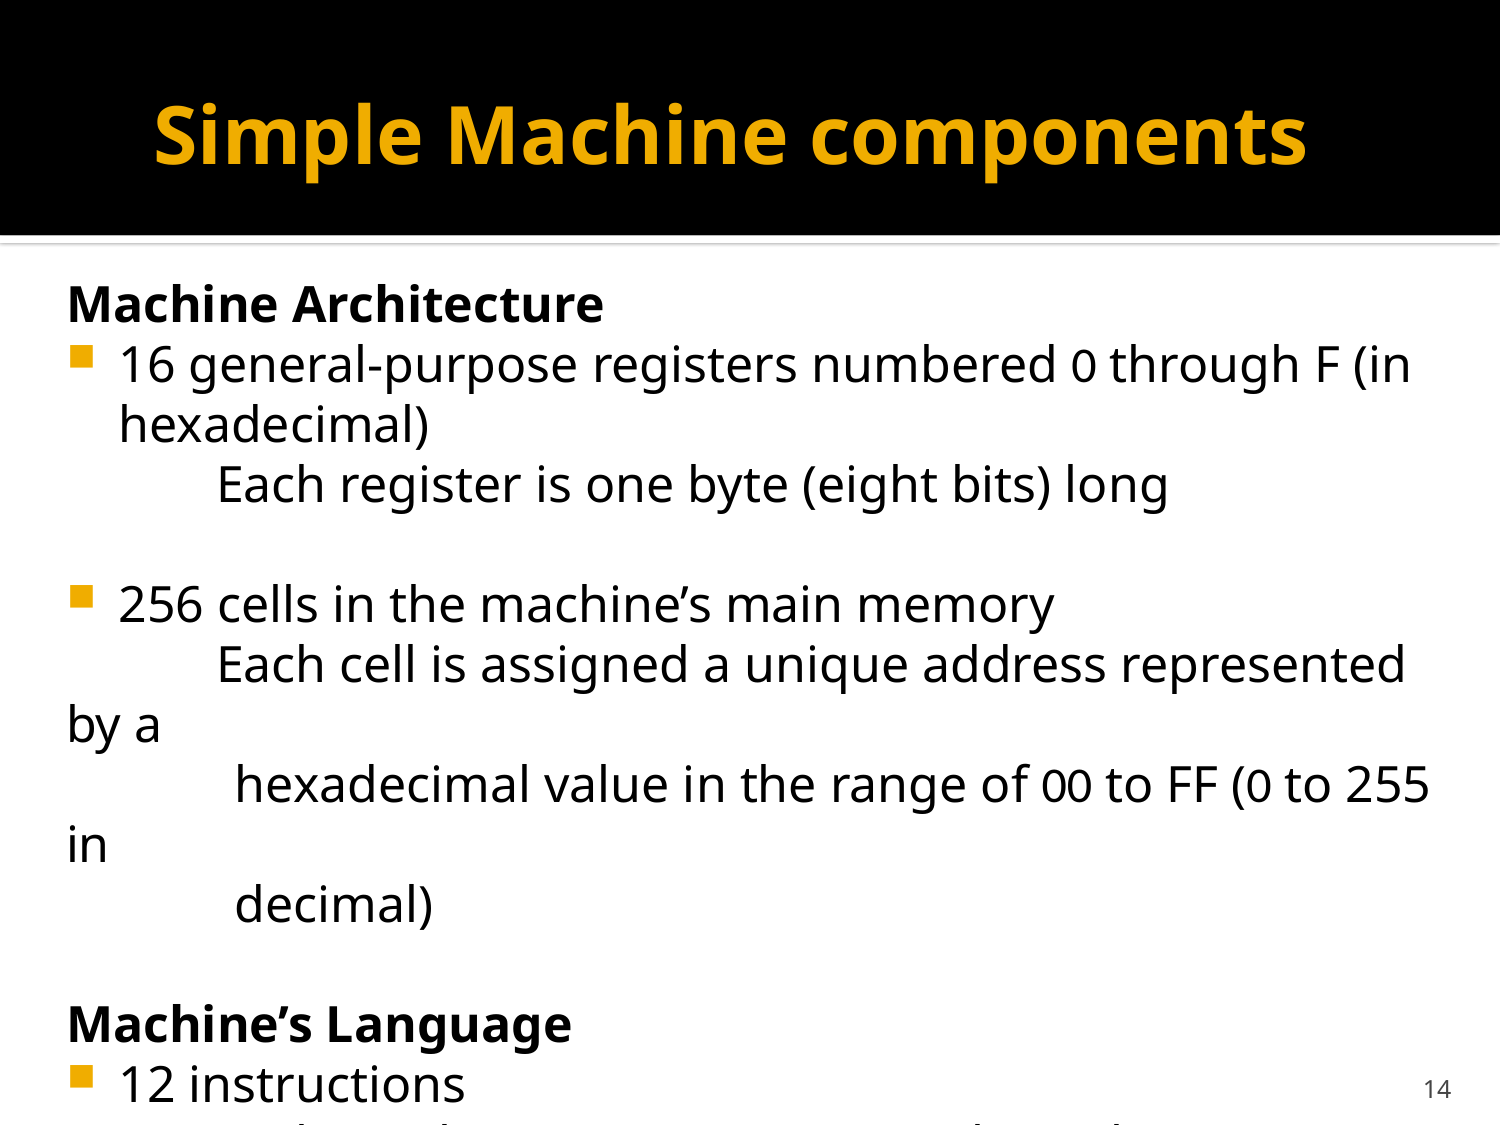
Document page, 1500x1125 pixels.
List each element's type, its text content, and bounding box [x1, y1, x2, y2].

text_box Simple Machine components [138, 29, 1346, 236]
text_box <number> [1345, 1062, 1467, 1108]
text_box Machine Architecture 16 general-purpose registers numbered 0 through F (in hexadecimal) Each register is one byte (eight bits) long 256 cells in the machine’s main memory Each cell is assigned a unique address represented by a hexadecimal value in the range of 00 to FF (0 to 255 in decimal) Machine’s Language 12 instructions Each machine instruction is two bytes long The first 4 bits provide the op-code The last 12 bits make up the operand field [37, 257, 1467, 1108]
